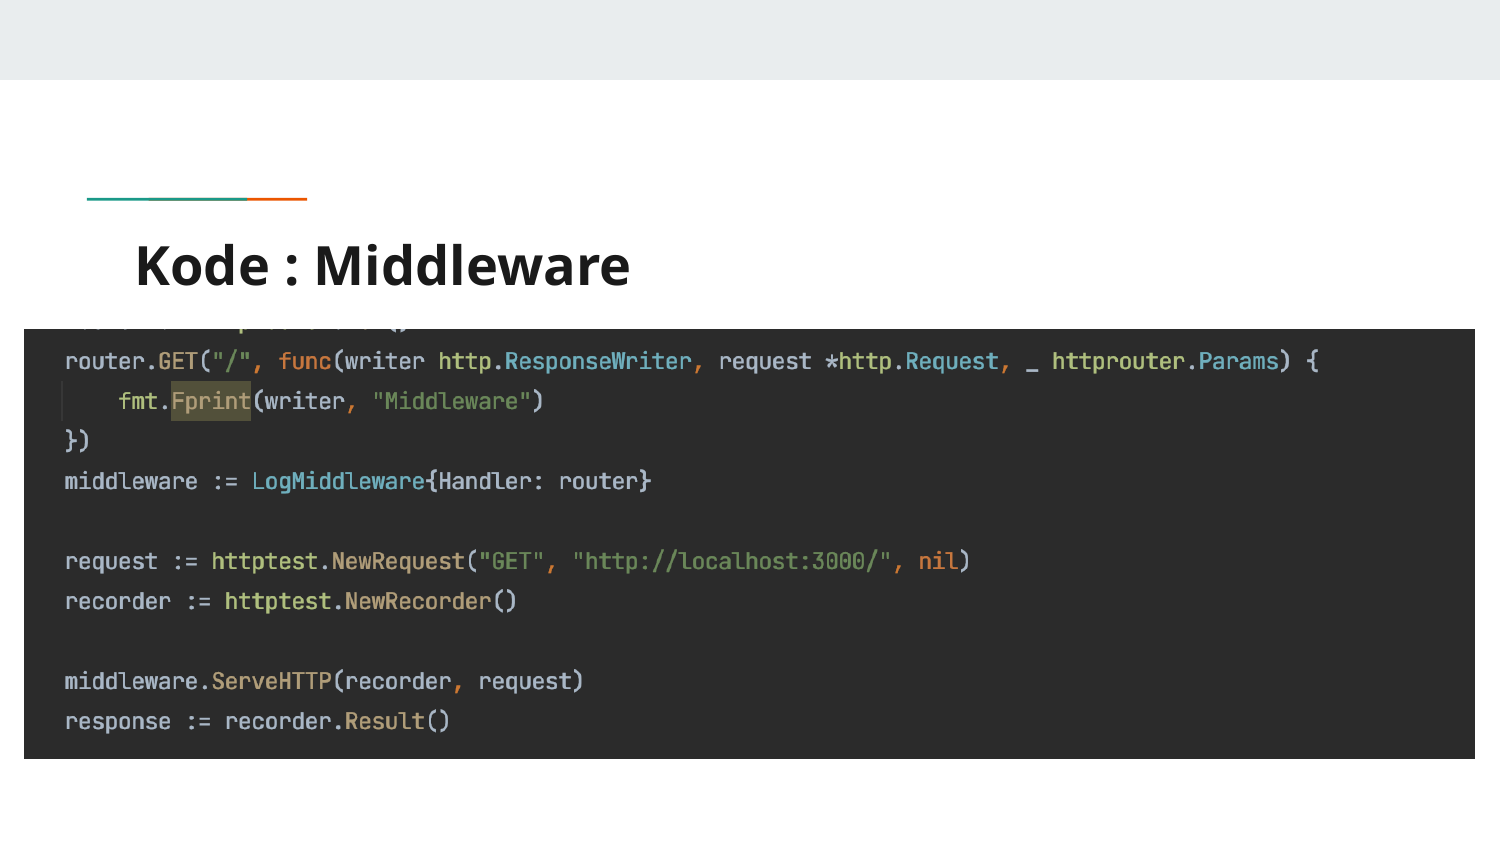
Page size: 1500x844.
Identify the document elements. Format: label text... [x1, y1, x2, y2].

picture [24, 328, 1476, 760]
title Kode : Middleware [119, 216, 1381, 305]
